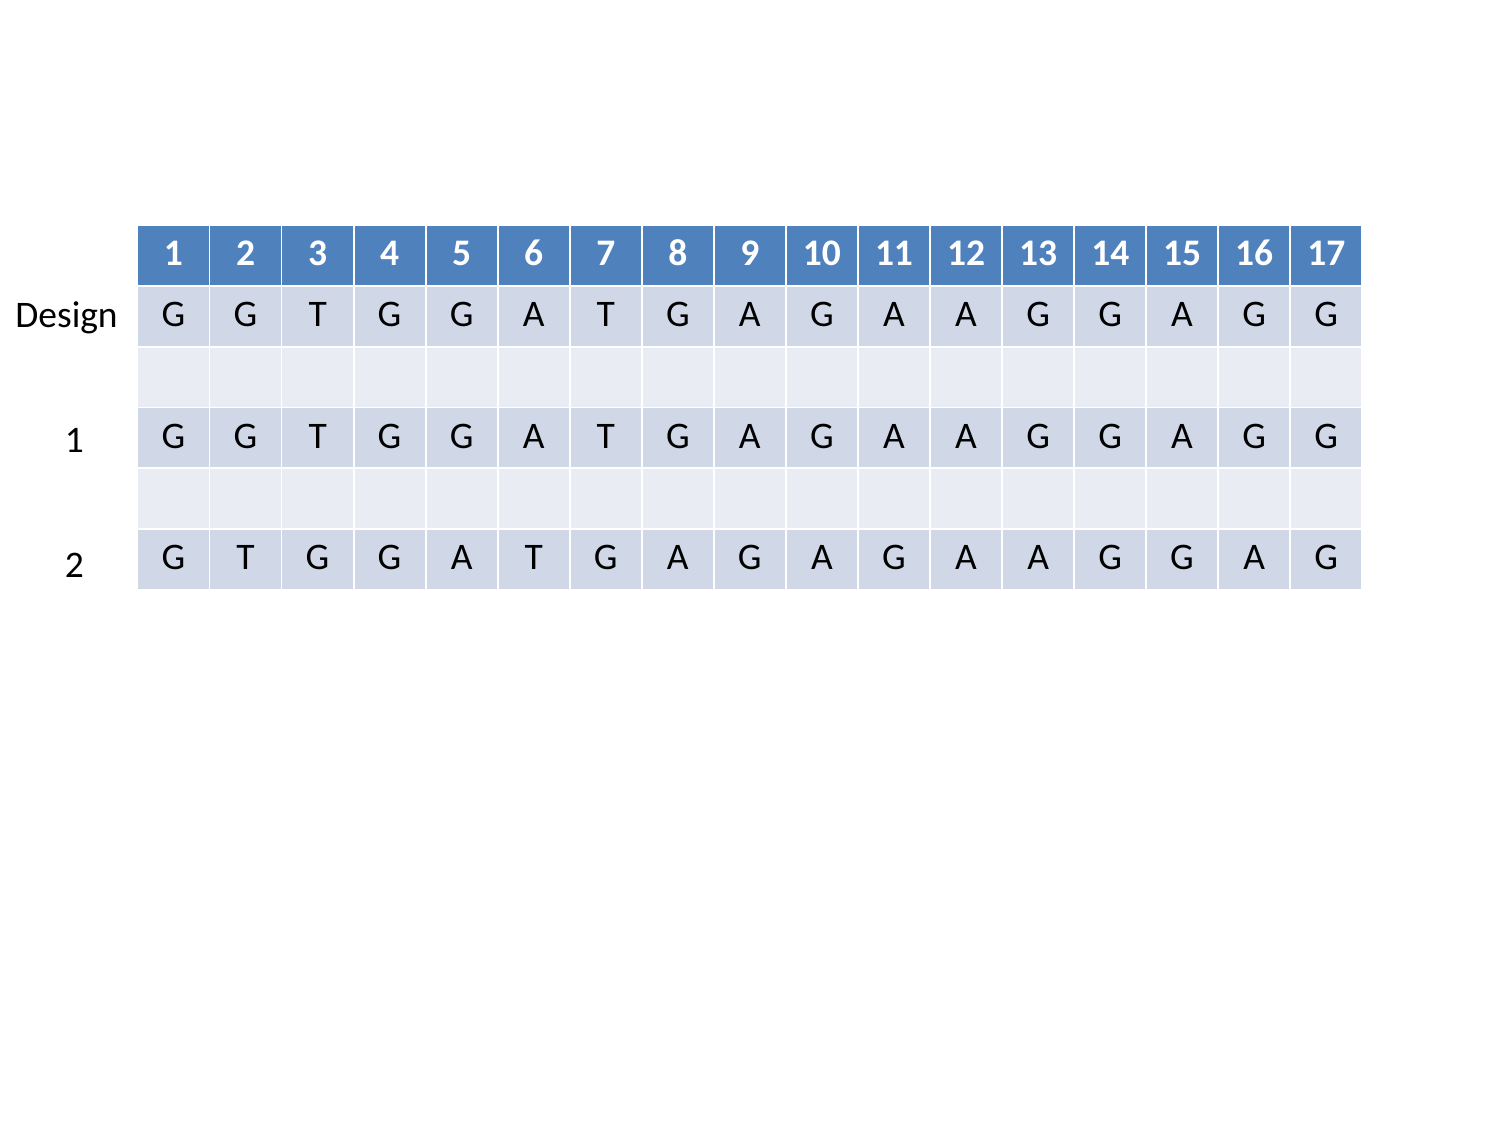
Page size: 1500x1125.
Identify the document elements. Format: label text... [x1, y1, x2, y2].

table_header 9 [715, 226, 785, 285]
table_cell [571, 348, 641, 407]
table_cell G [427, 408, 497, 467]
table_cell T [571, 287, 641, 346]
table_header 5 [427, 226, 497, 285]
table_cell [355, 348, 425, 407]
table_cell A [499, 408, 569, 467]
table_cell A [499, 287, 569, 346]
table_cell G [210, 408, 281, 467]
text_box 1 [50, 407, 99, 467]
table_header 2 [210, 226, 281, 285]
table_cell G [1003, 287, 1073, 346]
table_cell G [1291, 408, 1361, 467]
table_cell [787, 469, 857, 528]
table_header 4 [355, 226, 425, 285]
table_cell [1075, 469, 1145, 528]
table_cell [859, 469, 929, 528]
table_cell A [715, 287, 785, 346]
table_cell G [571, 530, 641, 589]
table_cell [138, 348, 209, 407]
table_cell G [1291, 530, 1361, 589]
table_cell [282, 348, 353, 407]
table_cell [1147, 348, 1217, 407]
table_header 16 [1219, 226, 1289, 285]
table_cell T [499, 530, 569, 589]
table_cell A [859, 408, 929, 467]
table_cell A [1003, 530, 1073, 589]
table_cell [210, 469, 281, 528]
table_cell G [210, 287, 281, 346]
table_cell G [1147, 530, 1217, 589]
table_cell [1291, 469, 1361, 528]
table_cell [715, 348, 785, 407]
table_header 11 [859, 226, 929, 285]
table_cell A [931, 287, 1001, 346]
table_cell A [931, 530, 1001, 589]
table_header 12 [931, 226, 1001, 285]
table_cell T [282, 408, 353, 467]
table_cell G [787, 408, 857, 467]
table_cell G [427, 287, 497, 346]
table_cell G [138, 408, 209, 467]
table_header 10 [787, 226, 857, 285]
table_cell T [282, 287, 353, 346]
table_cell T [571, 408, 641, 467]
table_cell A [1219, 530, 1289, 589]
table_cell [1147, 469, 1217, 528]
table_cell [282, 469, 353, 528]
table_header 13 [1003, 226, 1073, 285]
table_header 8 [643, 226, 713, 285]
table_cell G [715, 530, 785, 589]
table_cell [1291, 348, 1361, 407]
table_cell G [1075, 287, 1145, 346]
table_header 1 [138, 226, 209, 285]
table_cell G [1291, 287, 1361, 346]
table_cell [355, 469, 425, 528]
table_cell [715, 469, 785, 528]
text_box 2 [50, 532, 99, 592]
table_cell [1075, 348, 1145, 407]
table_cell A [859, 287, 929, 346]
table_cell A [1147, 287, 1217, 346]
table_cell G [787, 287, 857, 346]
table_cell [1003, 469, 1073, 528]
table_cell A [1147, 408, 1217, 467]
table_cell [643, 348, 713, 407]
table_header 15 [1147, 226, 1217, 285]
table_header 3 [282, 226, 353, 285]
table_cell [787, 348, 857, 407]
table_cell A [427, 530, 497, 589]
table_cell G [859, 530, 929, 589]
table_cell [643, 469, 713, 528]
table_cell [571, 469, 641, 528]
table_cell [210, 348, 281, 407]
table_cell A [787, 530, 857, 589]
table_header 6 [499, 226, 569, 285]
table_cell T [210, 530, 281, 589]
table_cell G [643, 408, 713, 467]
table_cell G [355, 287, 425, 346]
text_box Design [0, 282, 133, 342]
table_cell G [138, 530, 209, 589]
table_cell A [715, 408, 785, 467]
table_cell [427, 348, 497, 407]
table_header 17 [1291, 226, 1361, 285]
table_cell [138, 469, 209, 528]
table_cell A [931, 408, 1001, 467]
table_cell G [1075, 530, 1145, 589]
table_cell G [1219, 408, 1289, 467]
table_cell G [1075, 408, 1145, 467]
table_cell [1219, 348, 1289, 407]
table_header 7 [571, 226, 641, 285]
table_cell [931, 469, 1001, 528]
table_cell G [282, 530, 353, 589]
table_cell [427, 469, 497, 528]
table_cell [859, 348, 929, 407]
table_cell [499, 469, 569, 528]
table_cell [1003, 348, 1073, 407]
table_cell G [1003, 408, 1073, 467]
table_cell G [1219, 287, 1289, 346]
table_header 14 [1075, 226, 1145, 285]
table_cell A [643, 530, 713, 589]
table_cell G [355, 530, 425, 589]
table_cell G [138, 287, 209, 346]
table_cell G [643, 287, 713, 346]
table_cell [931, 348, 1001, 407]
table_cell [499, 348, 569, 407]
table_cell [1219, 469, 1289, 528]
table_cell G [355, 408, 425, 467]
